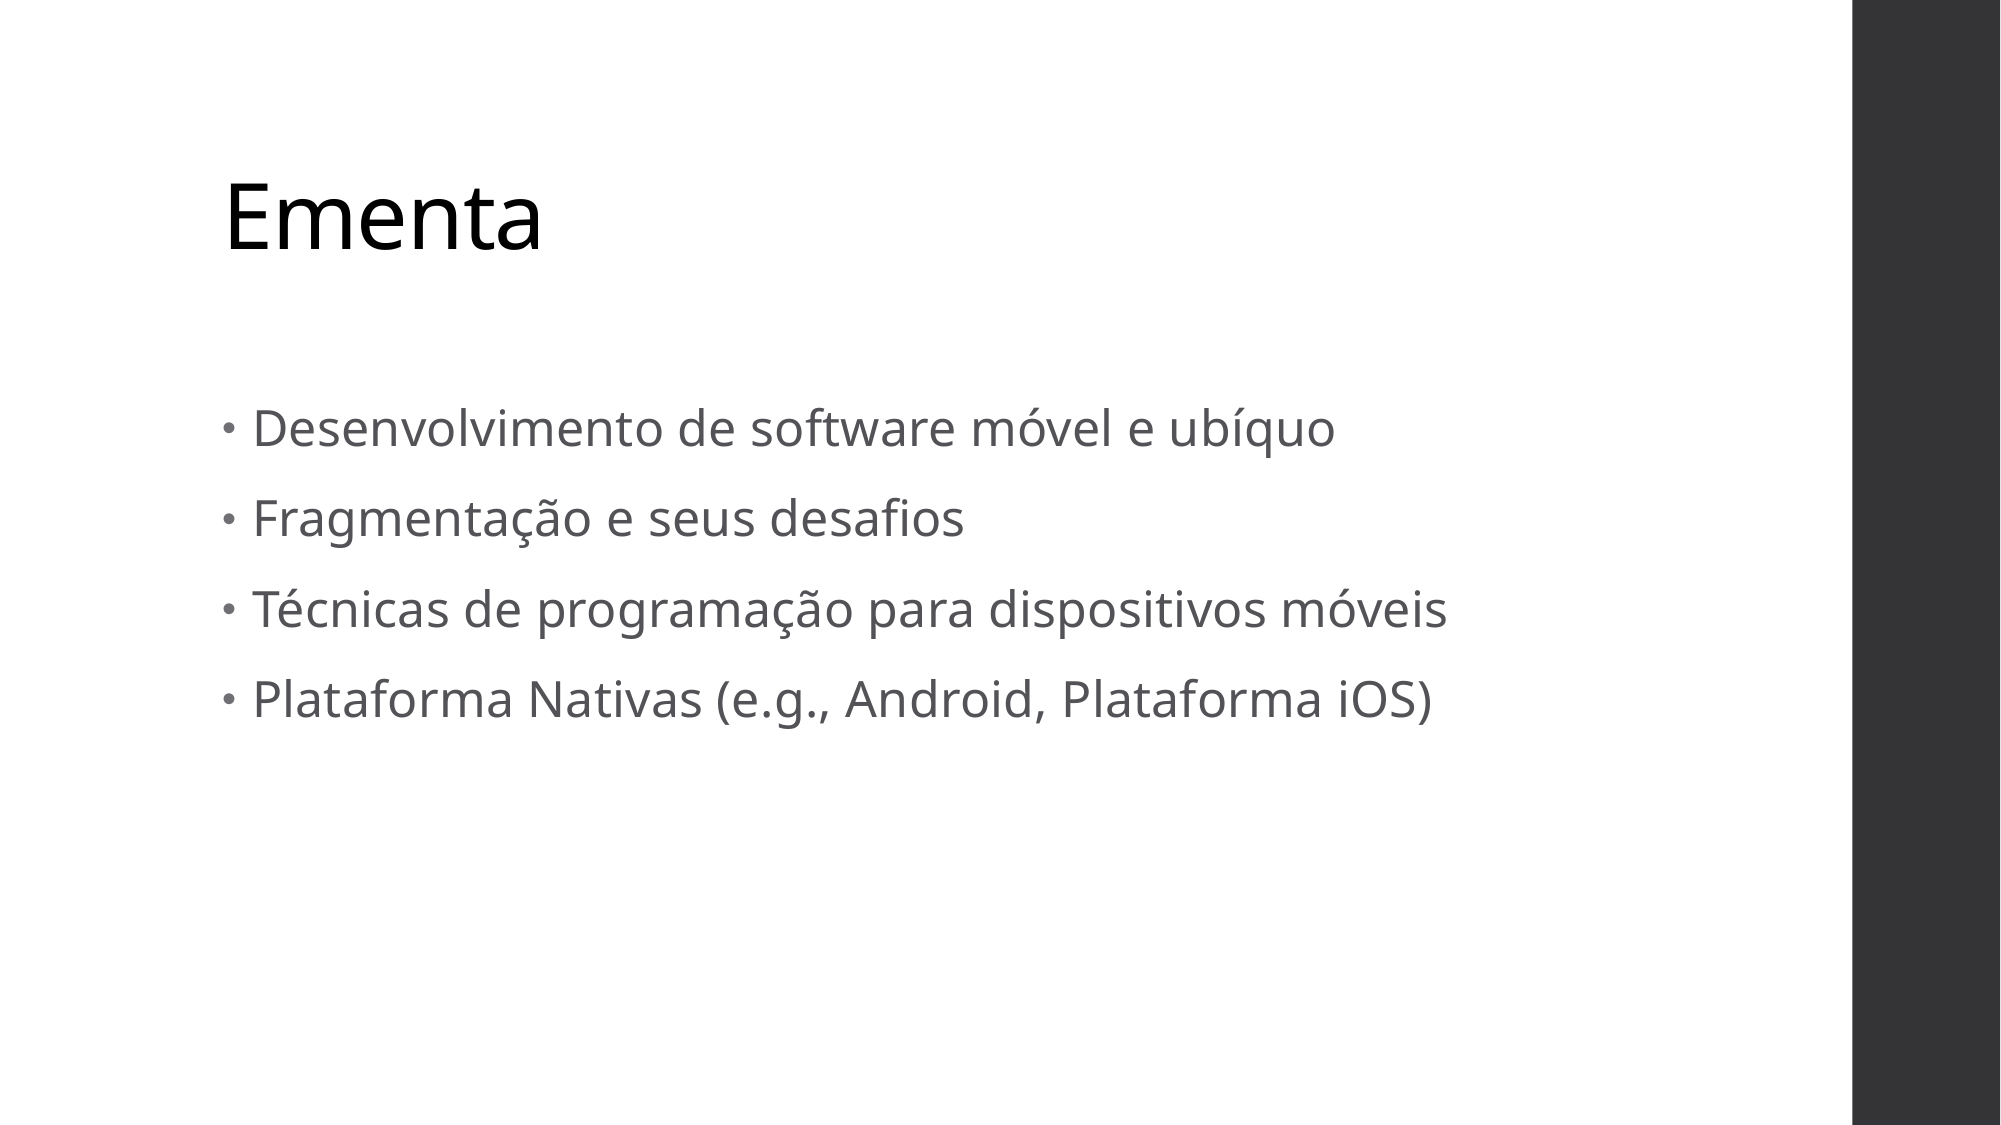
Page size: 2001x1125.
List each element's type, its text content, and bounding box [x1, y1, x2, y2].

list Desenvolvimento de software móvel e ubíquo Fragmentação e seus desafios Técnicas de programação para dispositivos móveis Plataforma Nativas (e.g., Android, Plataforma iOS) [206, 299, 1617, 1014]
title Ementa [206, 60, 1797, 278]
